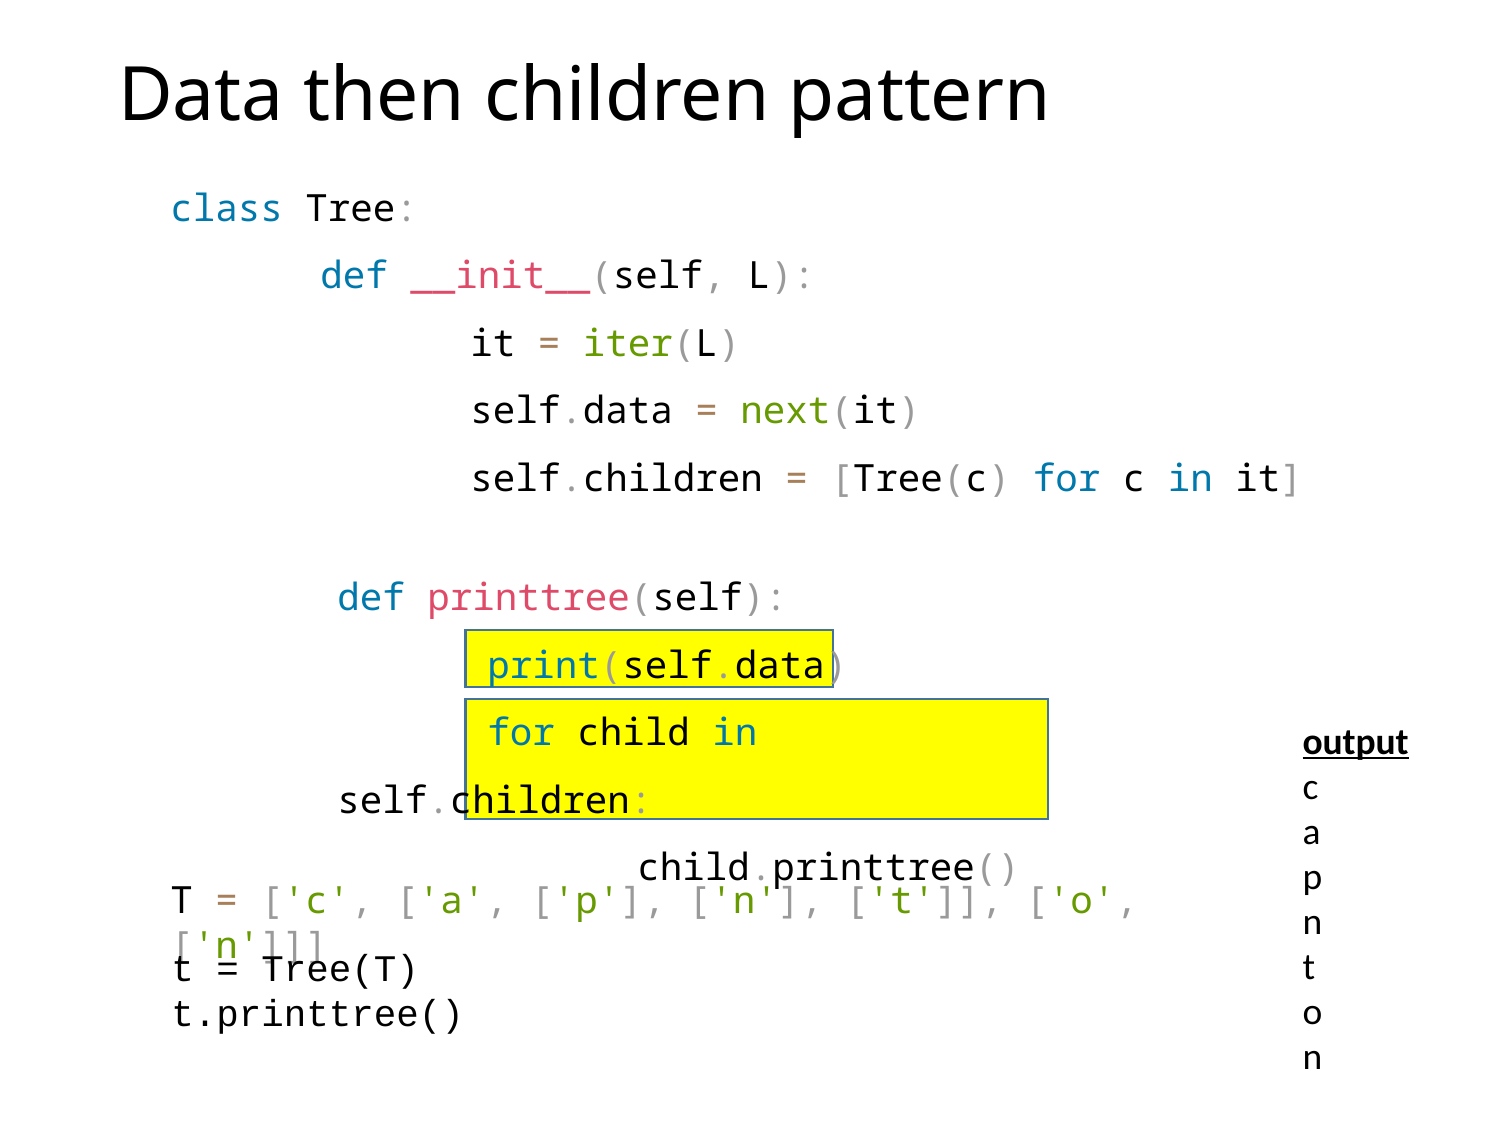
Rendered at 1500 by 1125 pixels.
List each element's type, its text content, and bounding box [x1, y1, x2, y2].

text_box T = ['c', ['a', ['p'], ['n'], ['t']], ['o', ['n']]] [155, 868, 1287, 974]
text_box t = Tree(T) t.printtree() [156, 936, 479, 1042]
text_box def printtree(self): print(self.data) for child in self.children: child.printtree() [322, 543, 1073, 868]
text_box output c a p n t o n [1287, 709, 1449, 1084]
text_box class Tree: def __init__(self, L): it = iter(L) self.data = next(it) self.children = [Tree(c) for c in it] [155, 153, 1397, 507]
title Data then children pattern [103, 4, 1397, 189]
